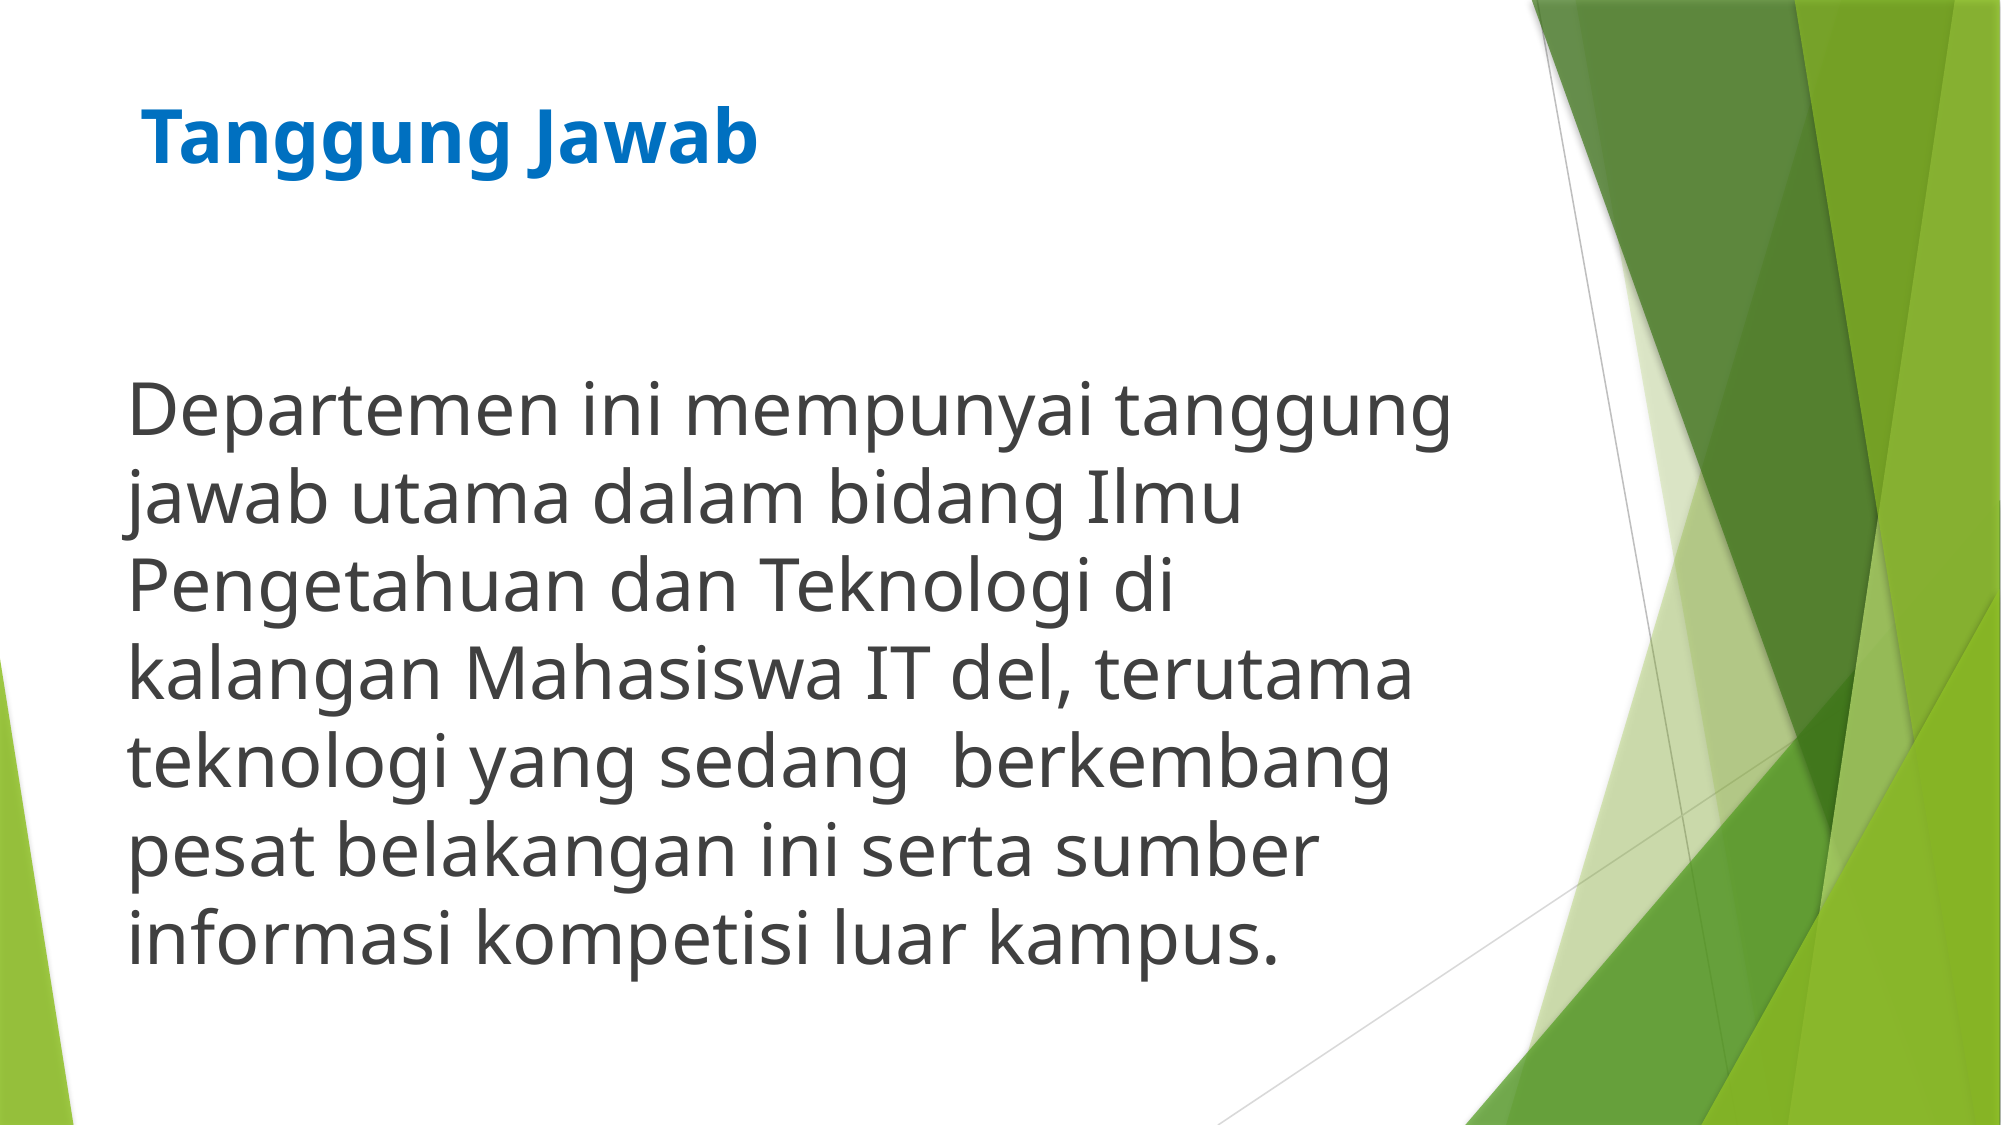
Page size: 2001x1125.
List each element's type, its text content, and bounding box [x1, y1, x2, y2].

title Tanggung Jawab [125, 80, 1537, 298]
list Departemen ini mempunyai tanggung jawab utama dalam bidang Ilmu Pengetahuan dan Teknologi di kalangan Mahasiswa IT del, terutama teknologi yang sedang berkembang pesat belakangan ini serta sumber informasi kompetisi luar kampus. [111, 354, 1522, 992]
